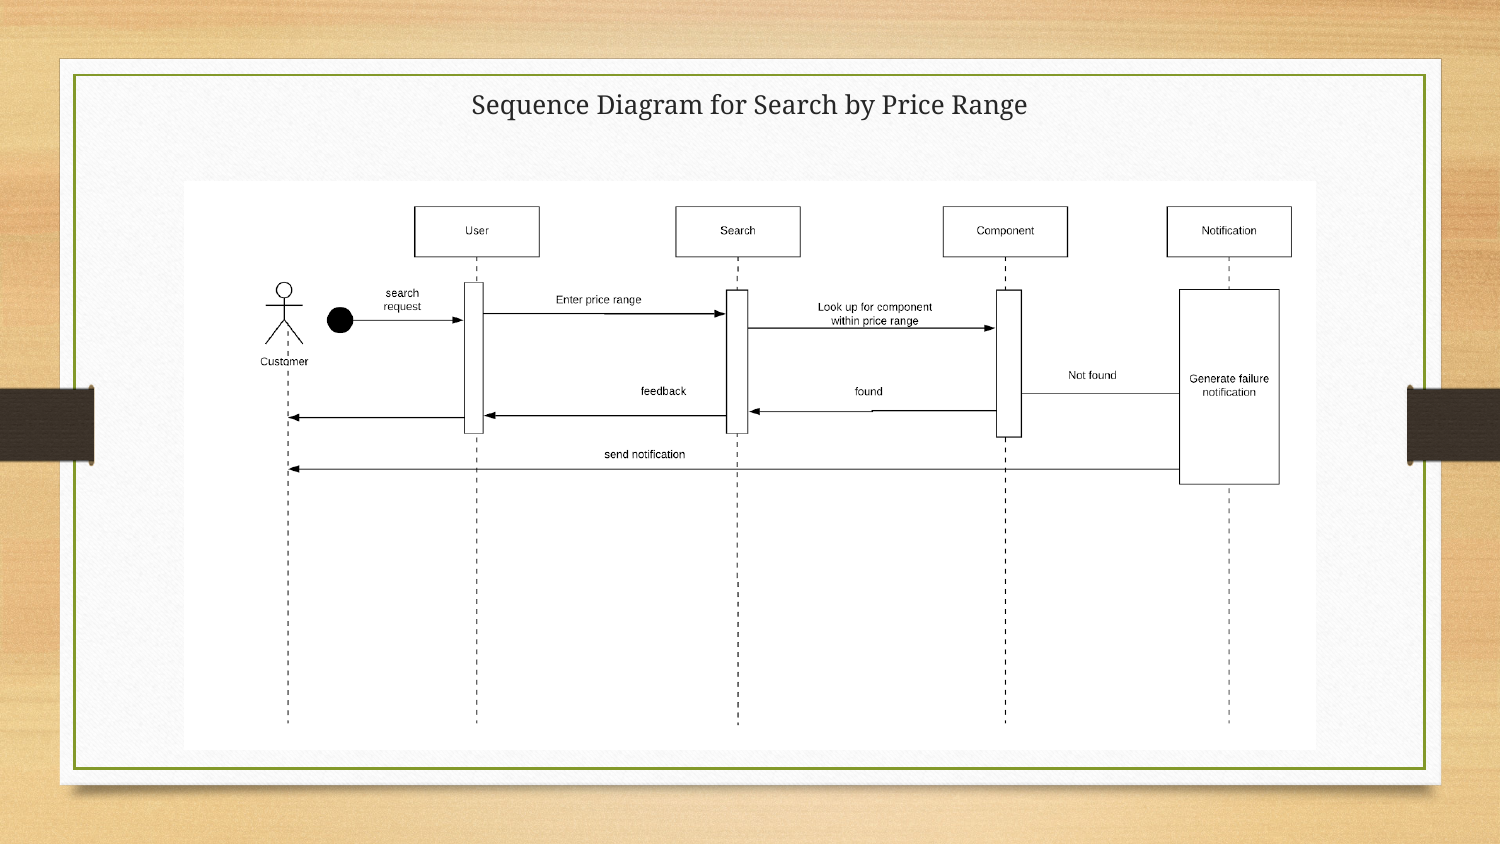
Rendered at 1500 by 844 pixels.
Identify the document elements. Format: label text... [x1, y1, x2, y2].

picture [0, 0, 1500, 844]
title Sequence Diagram for Search by Price Range [51, 72, 1449, 167]
